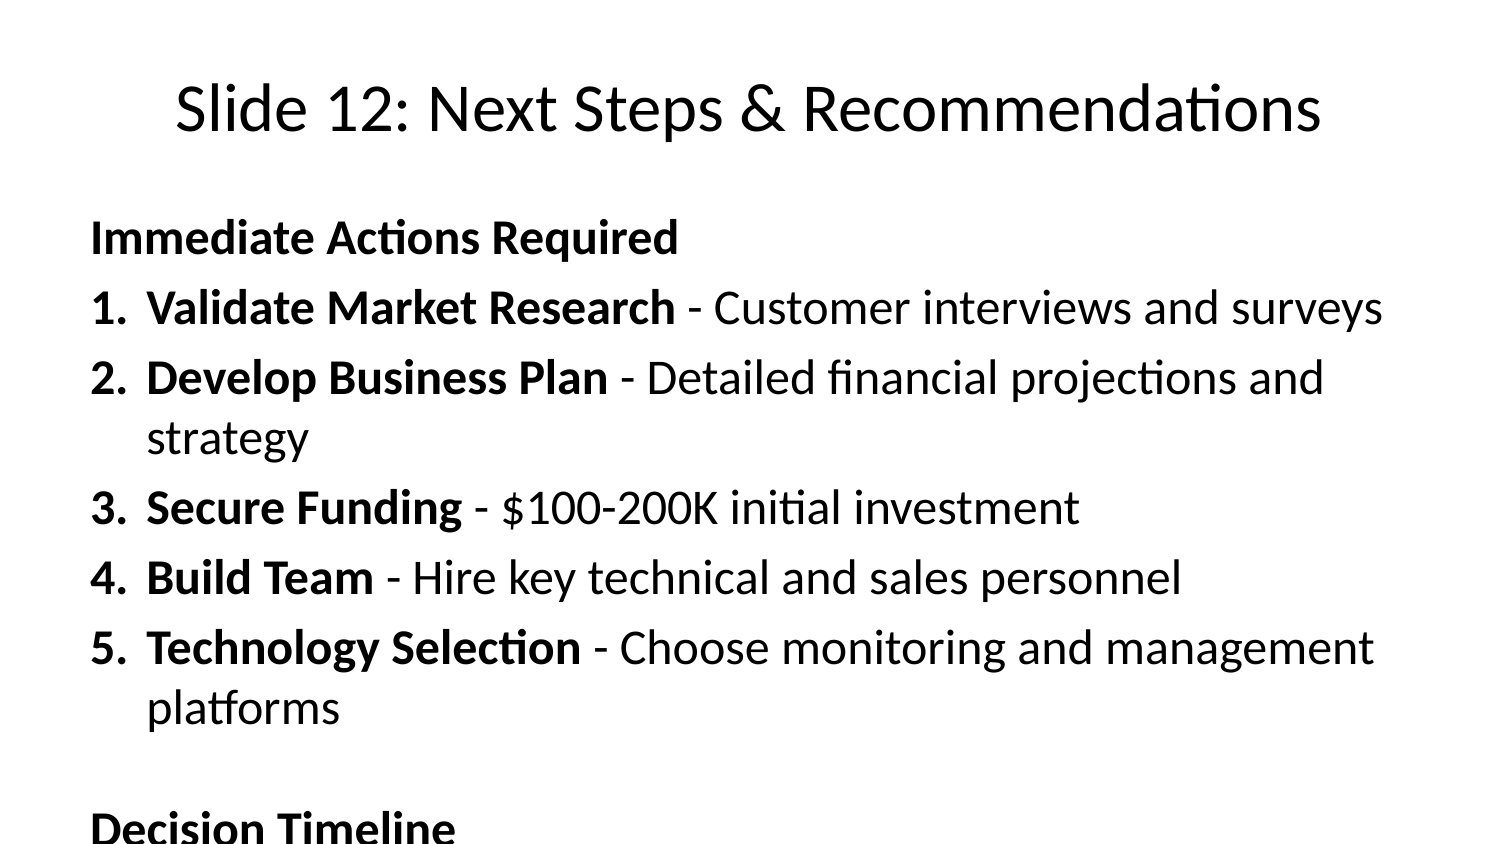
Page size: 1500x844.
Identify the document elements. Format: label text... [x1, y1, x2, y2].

list Immediate Actions Required Validate Market Research - Customer interviews and surveys Develop Business Plan - Detailed financial projections and strategy Secure Funding - $100-200K initial investment Build Team - Hire key technical and sales personnel Technology Selection - Choose monitoring and management platforms Decision Timeline Market validation: 30 days Business plan completion: 60 days Funding secured: 90 days Market entry: 120-180 days Expected Outcomes ✓ 15-20% market share in target segment within 24 months ✓ $3-5M annual revenue by Year 3 ✓ Market leadership position in technology and service [75, 196, 1425, 754]
title Slide 12: Next Steps & Recommendations [75, 33, 1425, 175]
